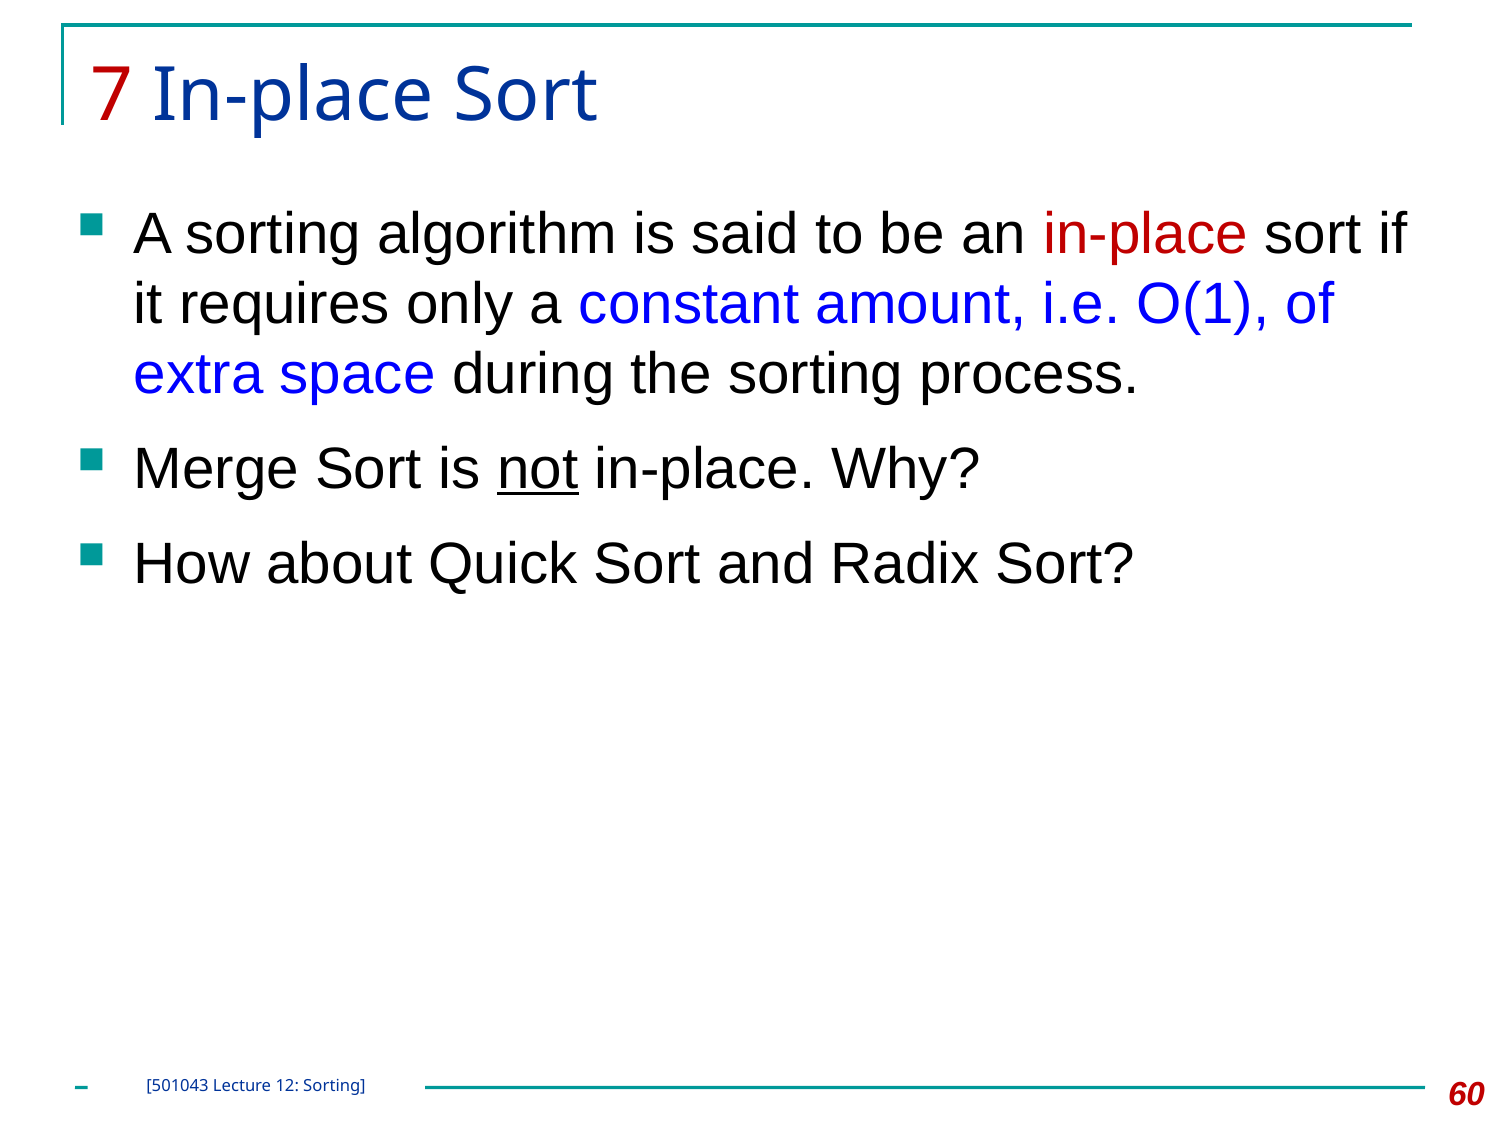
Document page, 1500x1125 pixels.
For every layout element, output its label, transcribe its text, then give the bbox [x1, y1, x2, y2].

list A sorting algorithm is said to be an in-place sort if it requires only a constant amount, i.e. O(1), of extra space during the sorting process. Merge Sort is not in-place. Why? How about Quick Sort and Radix Sort? [62, 187, 1463, 1038]
text_box [501043 Lecture 12: Sorting] [87, 1074, 425, 1100]
title 7 In-place Sort [74, 37, 1426, 187]
slide_number 60 [1400, 1065, 1500, 1125]
